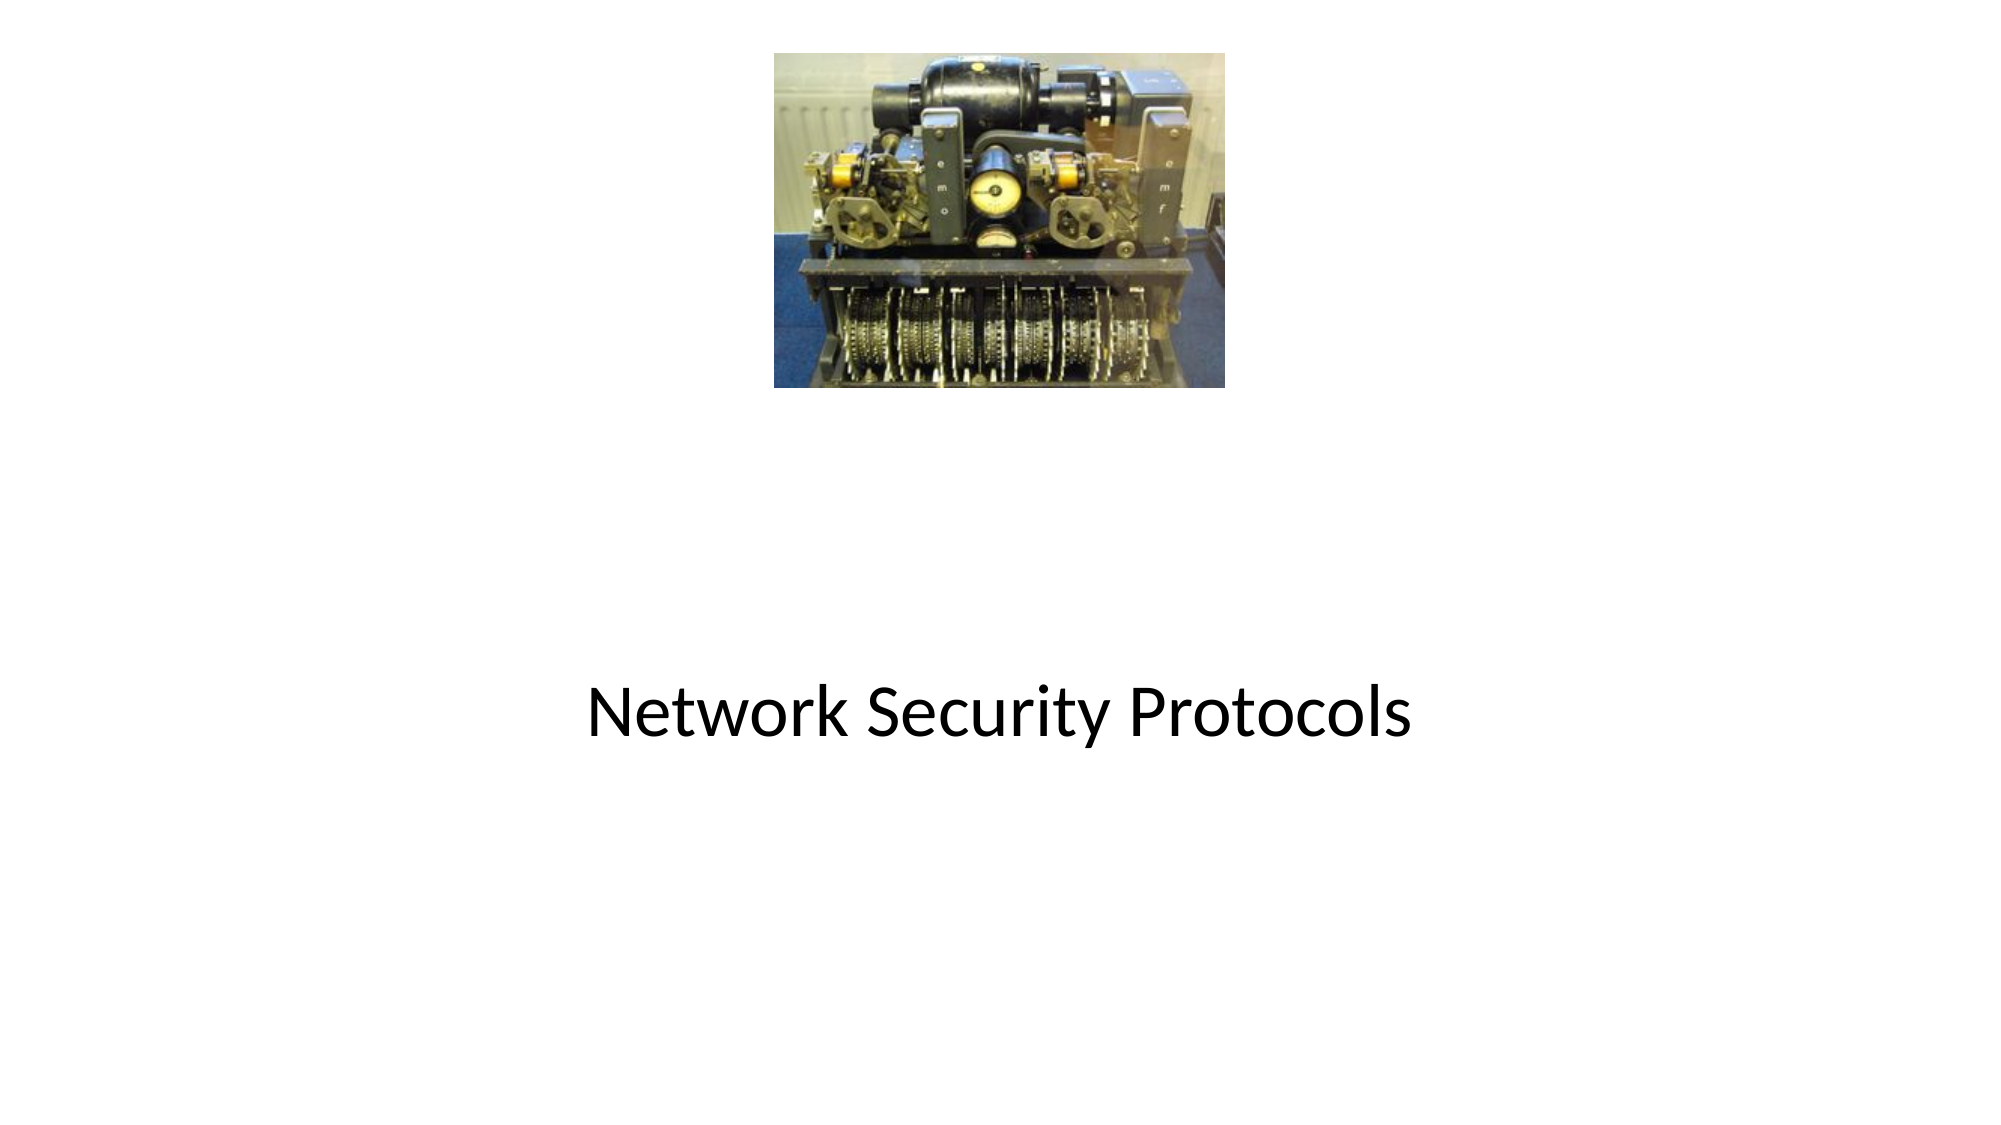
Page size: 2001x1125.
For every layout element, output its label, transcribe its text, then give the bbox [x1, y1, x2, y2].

title Network Security Protocols [399, 612, 1600, 800]
picture [774, 53, 1225, 388]
